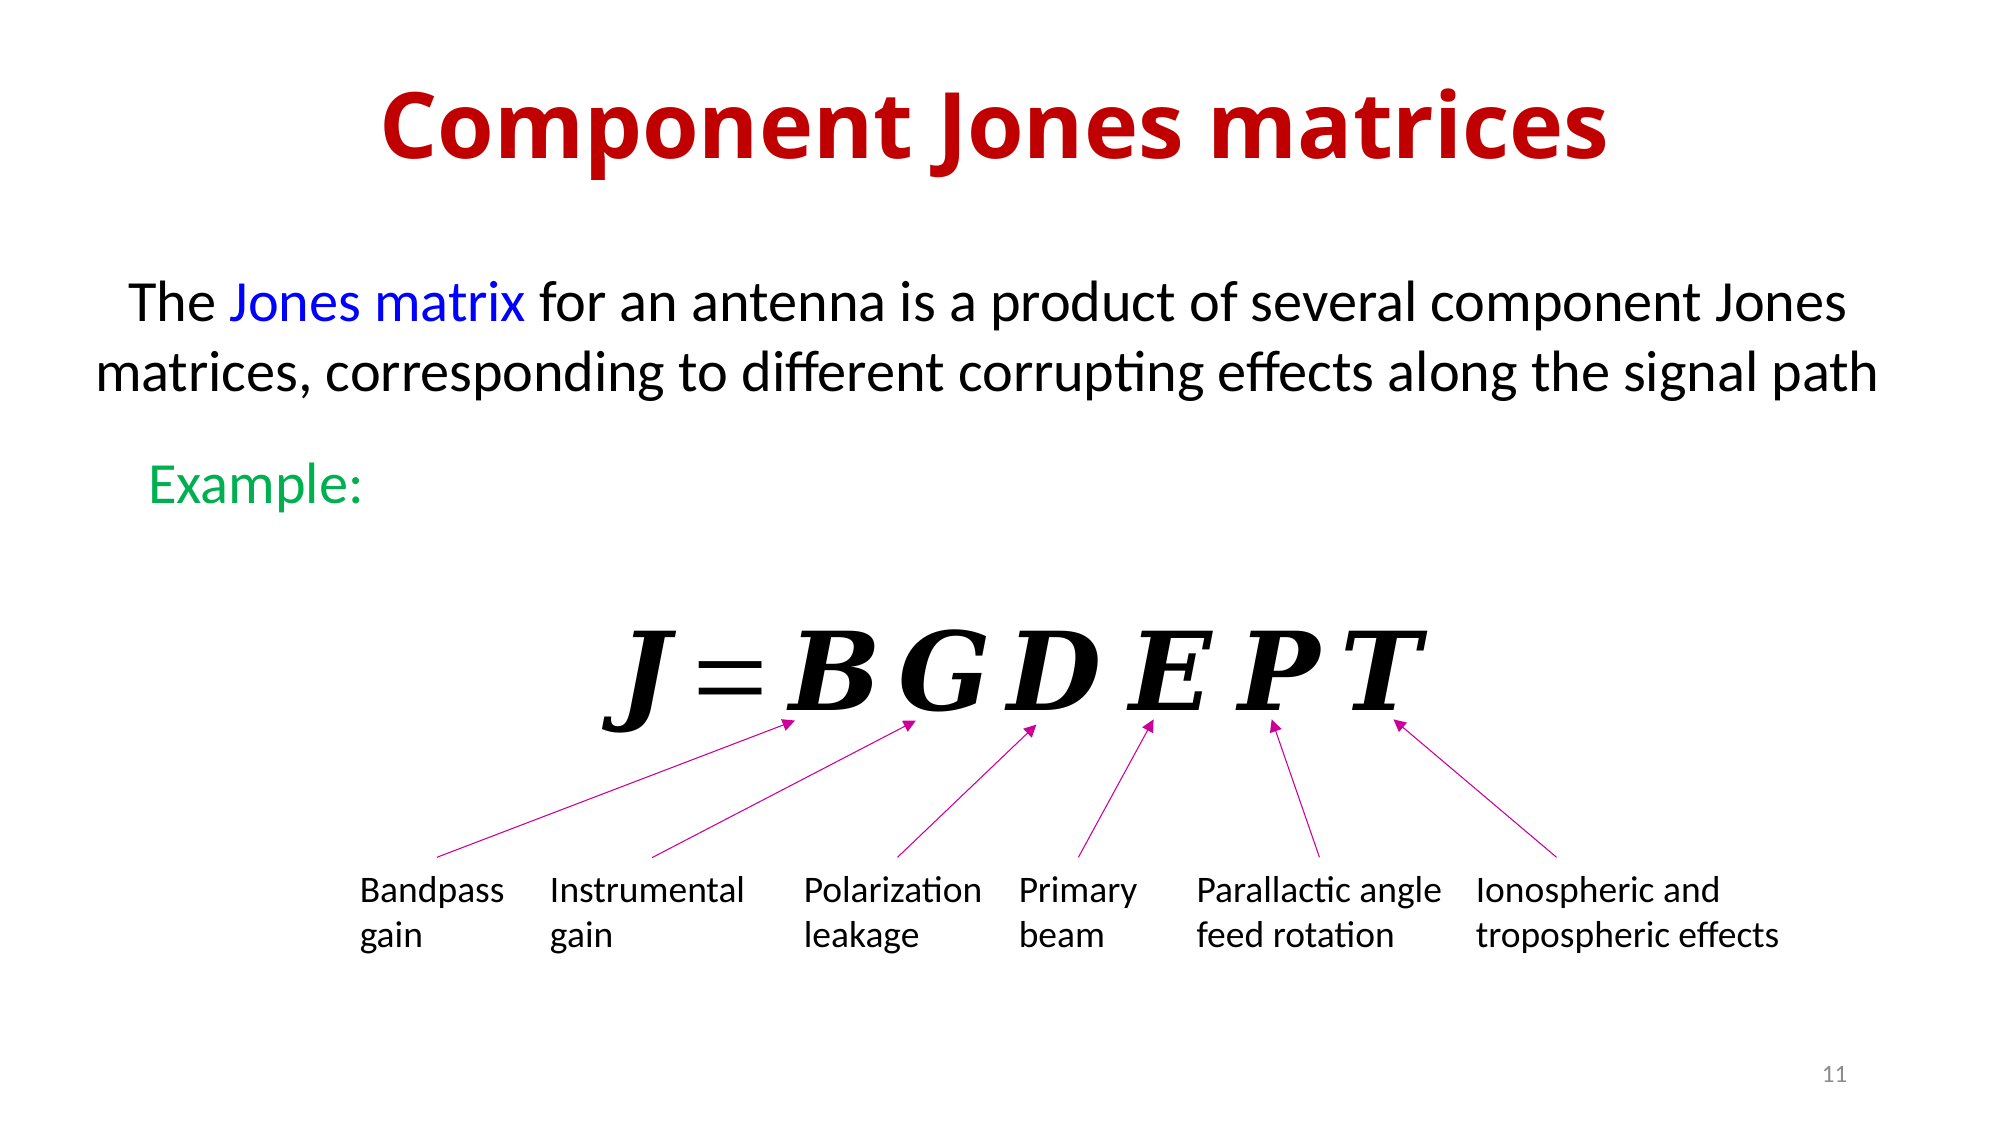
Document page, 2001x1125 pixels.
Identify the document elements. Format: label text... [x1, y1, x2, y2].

text_box The Jones matrix for an antenna is a product of several component Jones matrices, corresponding to different corrupting effects along the signal path [80, 256, 1909, 411]
text_box Example: [133, 437, 379, 522]
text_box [332, 615, 1798, 964]
slide_number 11 [1412, 1042, 1863, 1103]
title Component Jones matrices [132, 53, 1858, 205]
